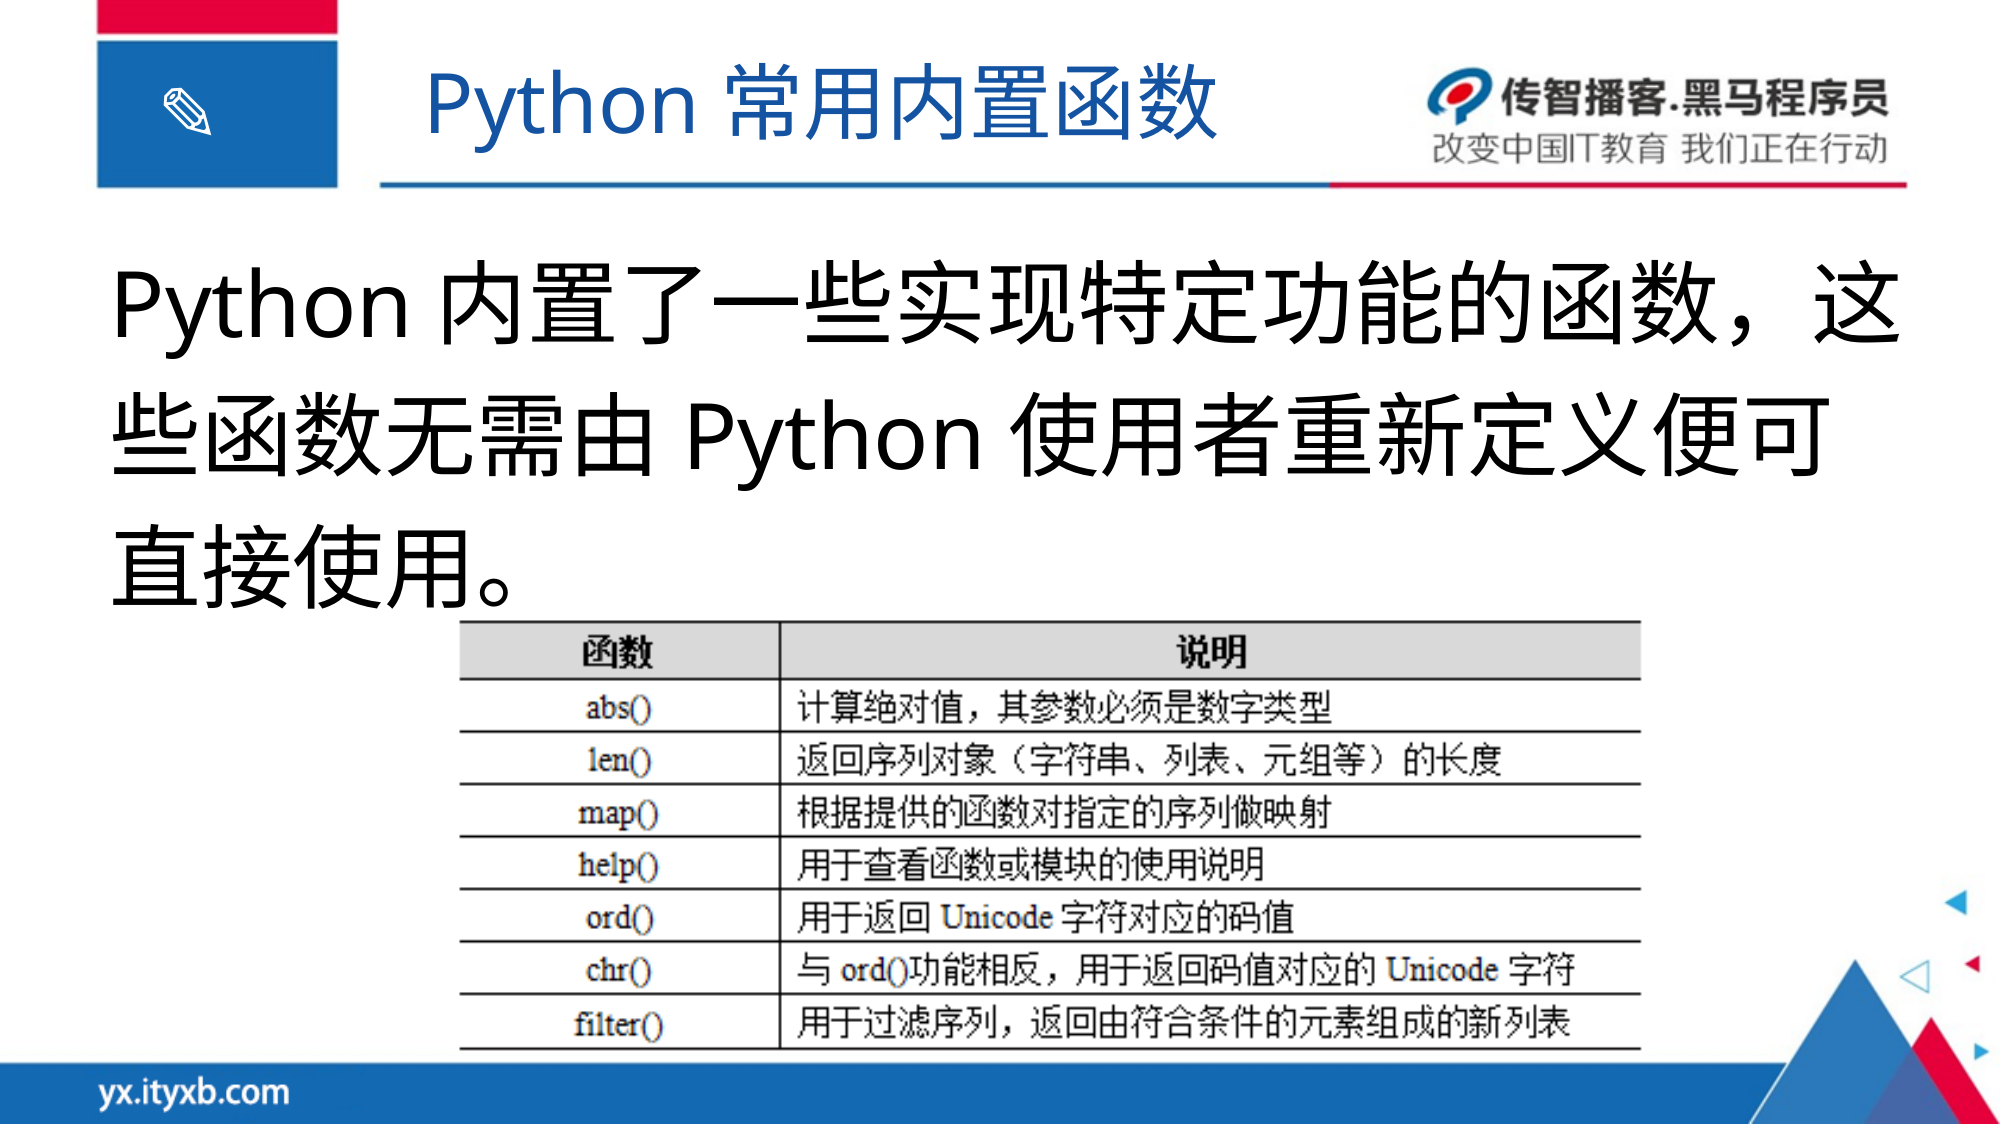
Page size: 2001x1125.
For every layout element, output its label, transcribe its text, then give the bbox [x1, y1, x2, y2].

text_box Python常用内置函数 [409, 43, 1292, 158]
text_box Python内置了一些实现特定功能的函数，这些函数无需由Python使用者重新定义便可直接使用。 [94, 216, 1938, 628]
picture [0, 0, 2000, 1124]
